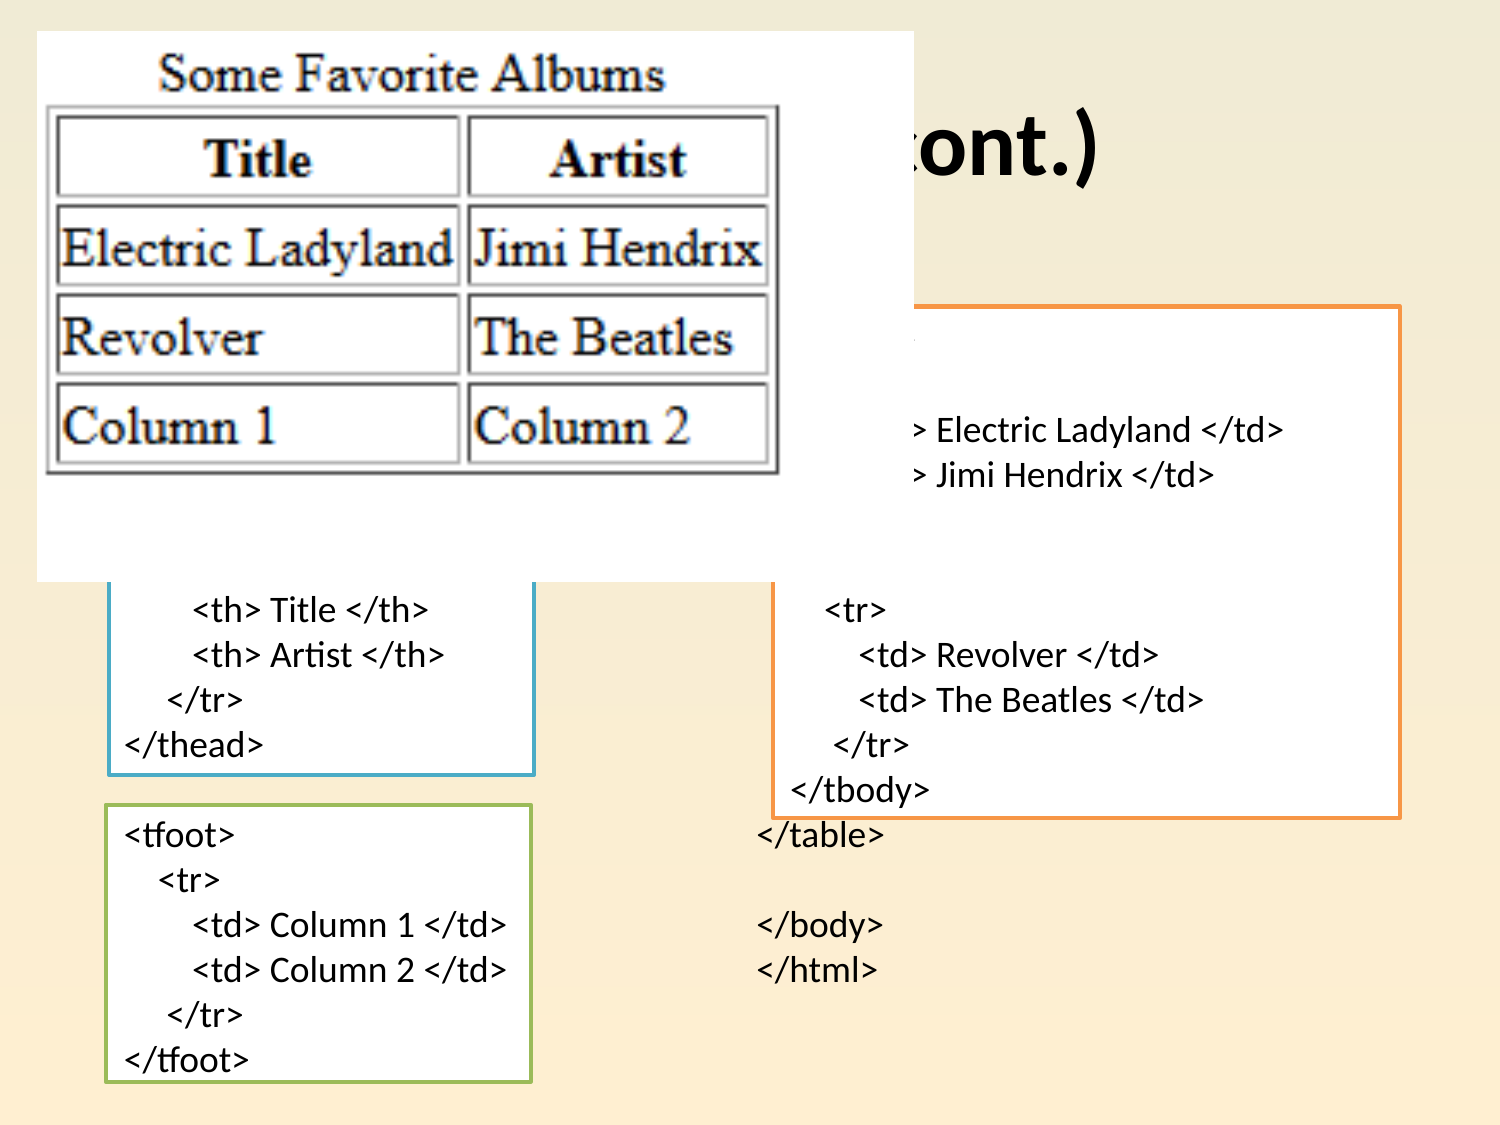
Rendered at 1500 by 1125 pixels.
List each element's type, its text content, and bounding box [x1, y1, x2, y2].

picture [37, 30, 914, 583]
title <table> Tag (cont.) [918, 45, 1425, 233]
list <table border="1"> <caption> Some Favorite Albums </caption> <thead> <tr> <th> Title </th> <th> Artist </th> </tr> </thead> <tfoot> <tr> <td> Column 1 </td> <td> Column 2 </td> </tr> </tfoot> <tbody> <tr> <td> Electric Ladyland </td> <td> Jimi Hendrix </td> </tr> <tr> <td> Revolver </td> <td> The Beatles </td> </tr> </tbody> </table> </body> </html> [75, 262, 1438, 1088]
